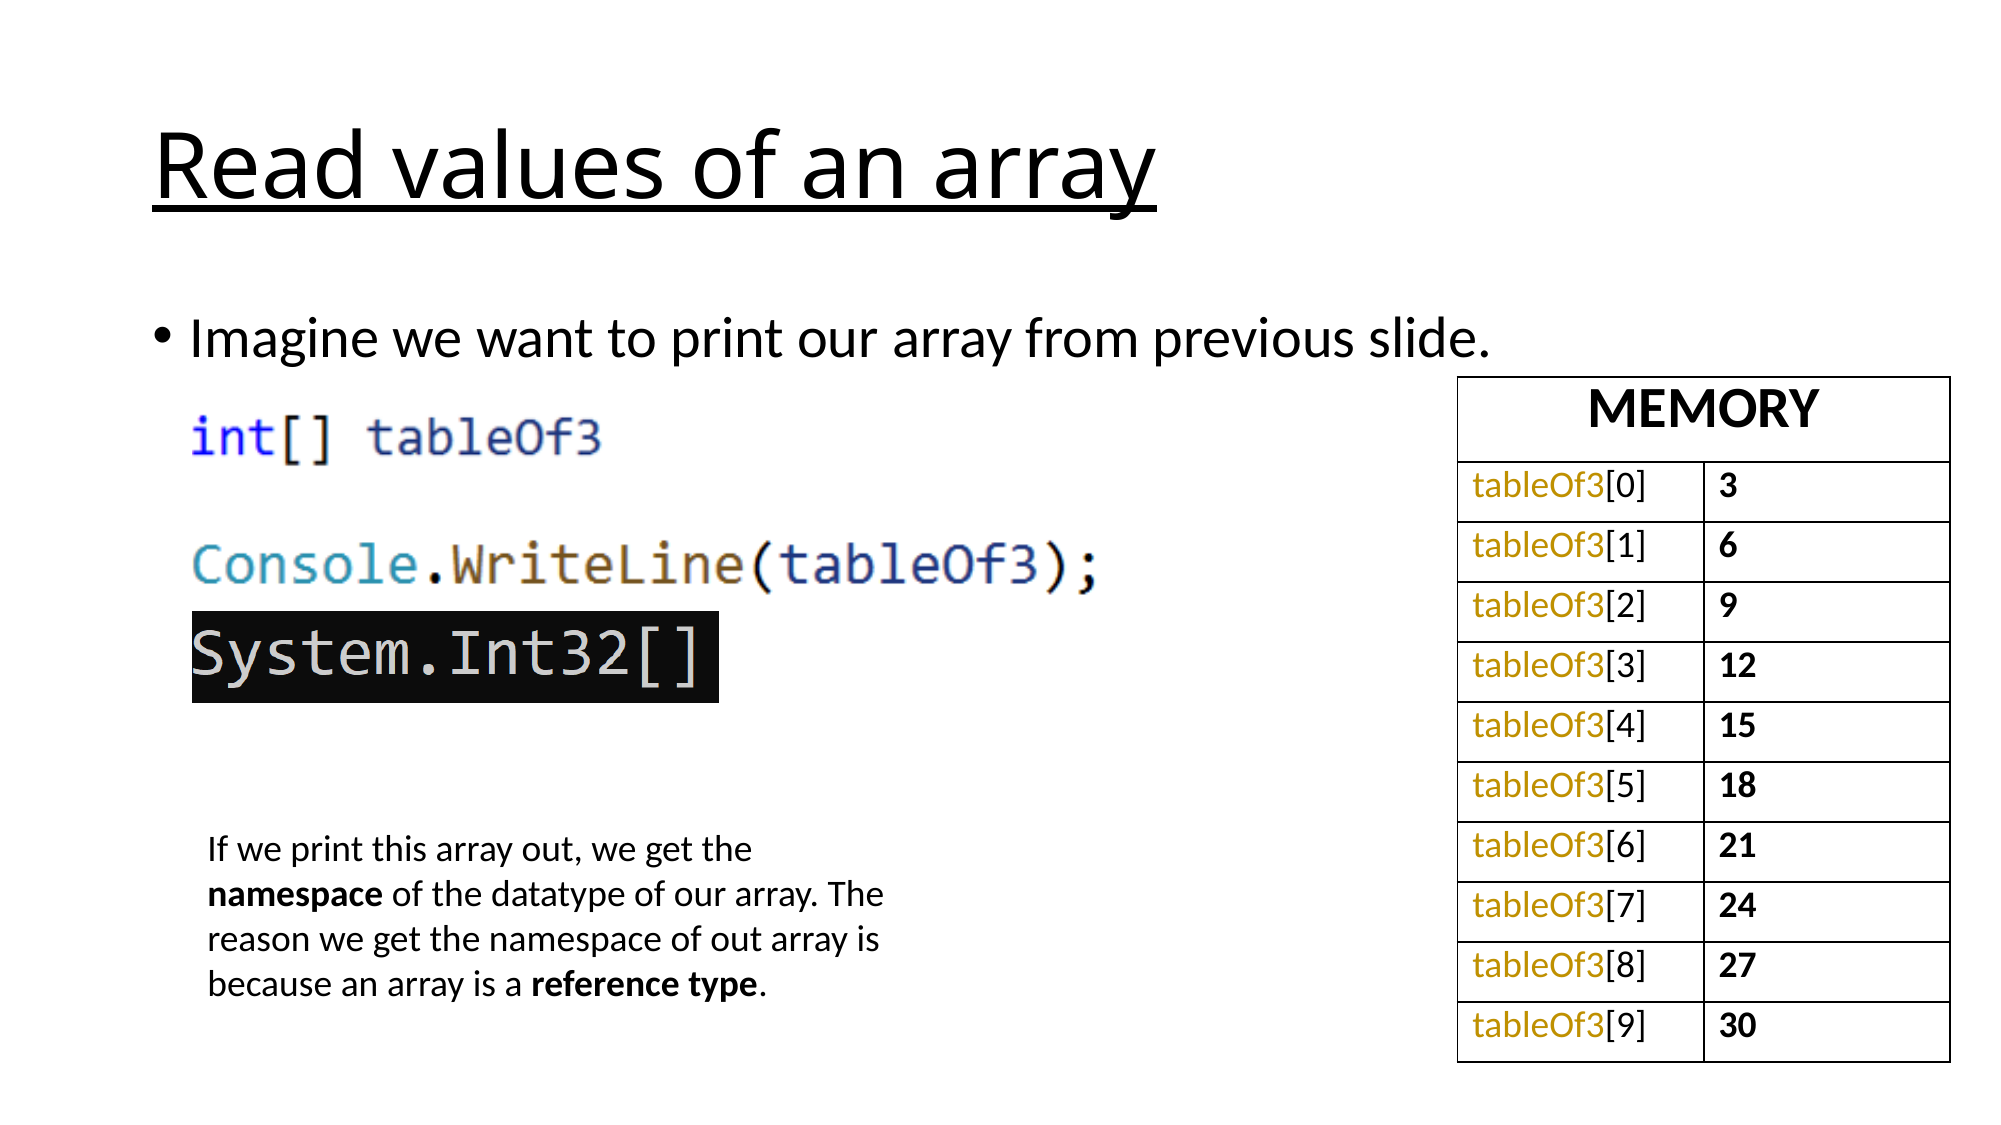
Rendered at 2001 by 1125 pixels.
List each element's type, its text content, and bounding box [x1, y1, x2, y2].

picture [192, 405, 615, 477]
list Imagine we want to print our array from previous slide. [137, 299, 1863, 1014]
table_cell tableOf3[2] [1458, 583, 1703, 641]
table_cell tableOf3[8] [1458, 943, 1703, 1001]
table_cell 9 [1705, 583, 1949, 641]
table_cell 3 [1705, 463, 1949, 521]
table_cell 6 [1705, 523, 1949, 581]
table_cell tableOf3[6] [1458, 823, 1703, 881]
table_cell 30 [1705, 1003, 1949, 1061]
table_cell tableOf3[9] [1458, 1003, 1703, 1061]
table_cell tableOf3[5] [1458, 763, 1703, 821]
table_cell 15 [1705, 703, 1949, 761]
table_cell tableOf3[7] [1458, 883, 1703, 941]
table_cell 21 [1705, 823, 1949, 881]
table_cell tableOf3[3] [1458, 643, 1703, 701]
table_cell 24 [1705, 883, 1949, 941]
table_header MEMORY [1458, 378, 1949, 461]
text_box If we print this array out, we get the namespace of the datatype of our array. The reason we get the namespace of out array is because an array is a reference type. [192, 816, 947, 1012]
picture [192, 526, 1107, 703]
table_cell 18 [1705, 763, 1949, 821]
title Read values of an array [137, 59, 1863, 278]
table_cell tableOf3[1] [1458, 523, 1703, 581]
table_cell tableOf3[0] [1458, 463, 1703, 521]
table_cell 27 [1705, 943, 1949, 1001]
table_cell 12 [1705, 643, 1949, 701]
table_cell tableOf3[4] [1458, 703, 1703, 761]
